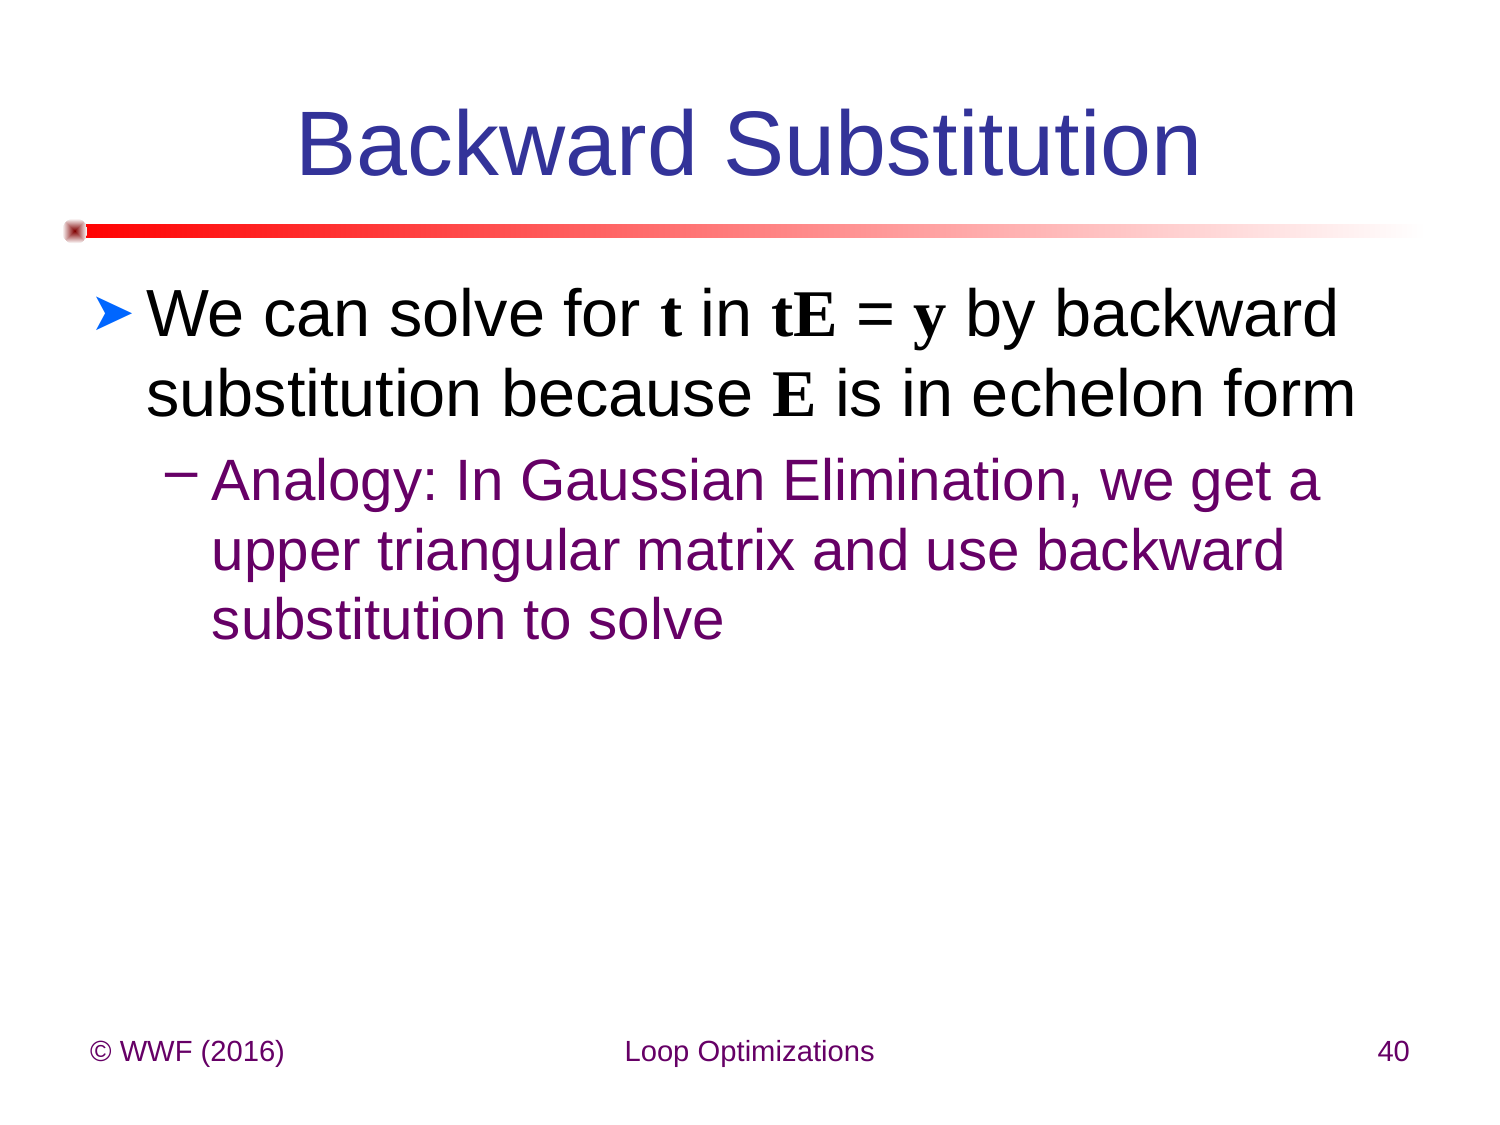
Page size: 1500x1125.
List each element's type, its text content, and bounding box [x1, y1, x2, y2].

slide_number © WWF (2016) [75, 1024, 425, 1103]
list We can solve for t in tE = y by backward substitution because E is in echelon form Analogy: In Gaussian Elimination, we get a upper triangular matrix and use backward substitution to solve [75, 262, 1425, 1005]
title Backward Substitution [75, 45, 1425, 233]
slide_number 40 [1074, 1024, 1425, 1103]
footer Loop Optimizations [512, 1024, 988, 1103]
